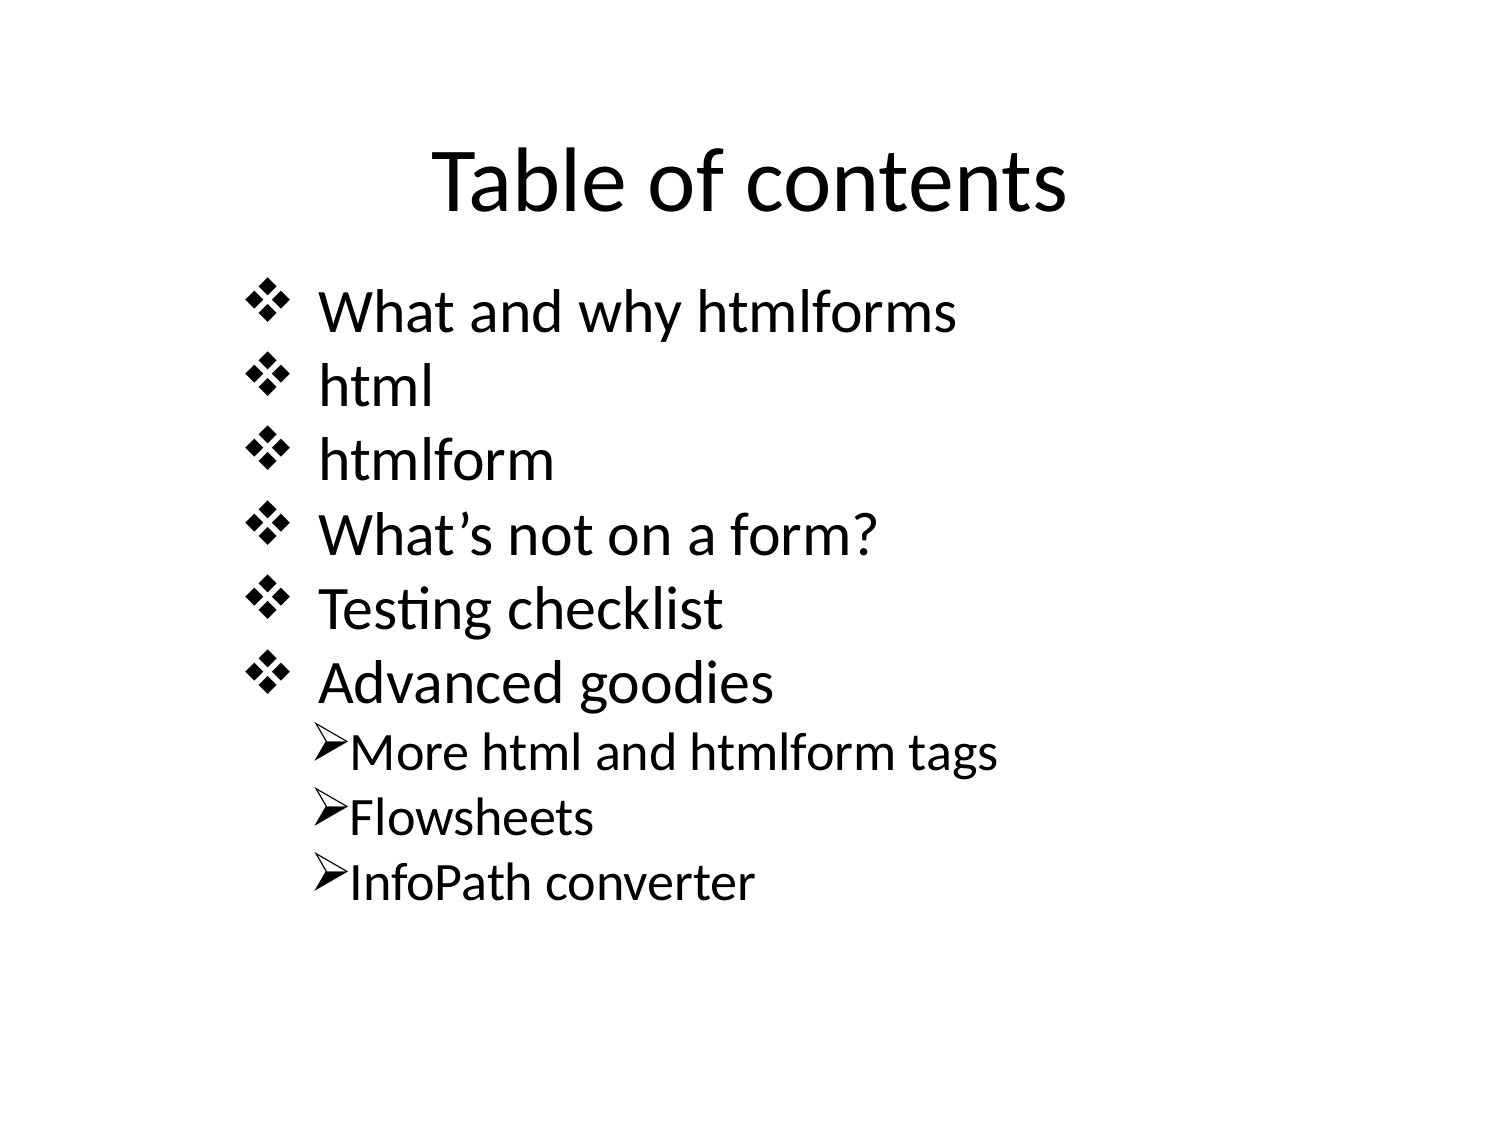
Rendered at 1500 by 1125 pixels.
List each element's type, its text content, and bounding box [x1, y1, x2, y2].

subtitle What and why htmlforms html htmlform What’s not on a form? Testing checklist Advanced goodies More html and htmlform tags Flowsheets InfoPath converter [225, 262, 1275, 925]
title Table of contents [112, 99, 1388, 250]
